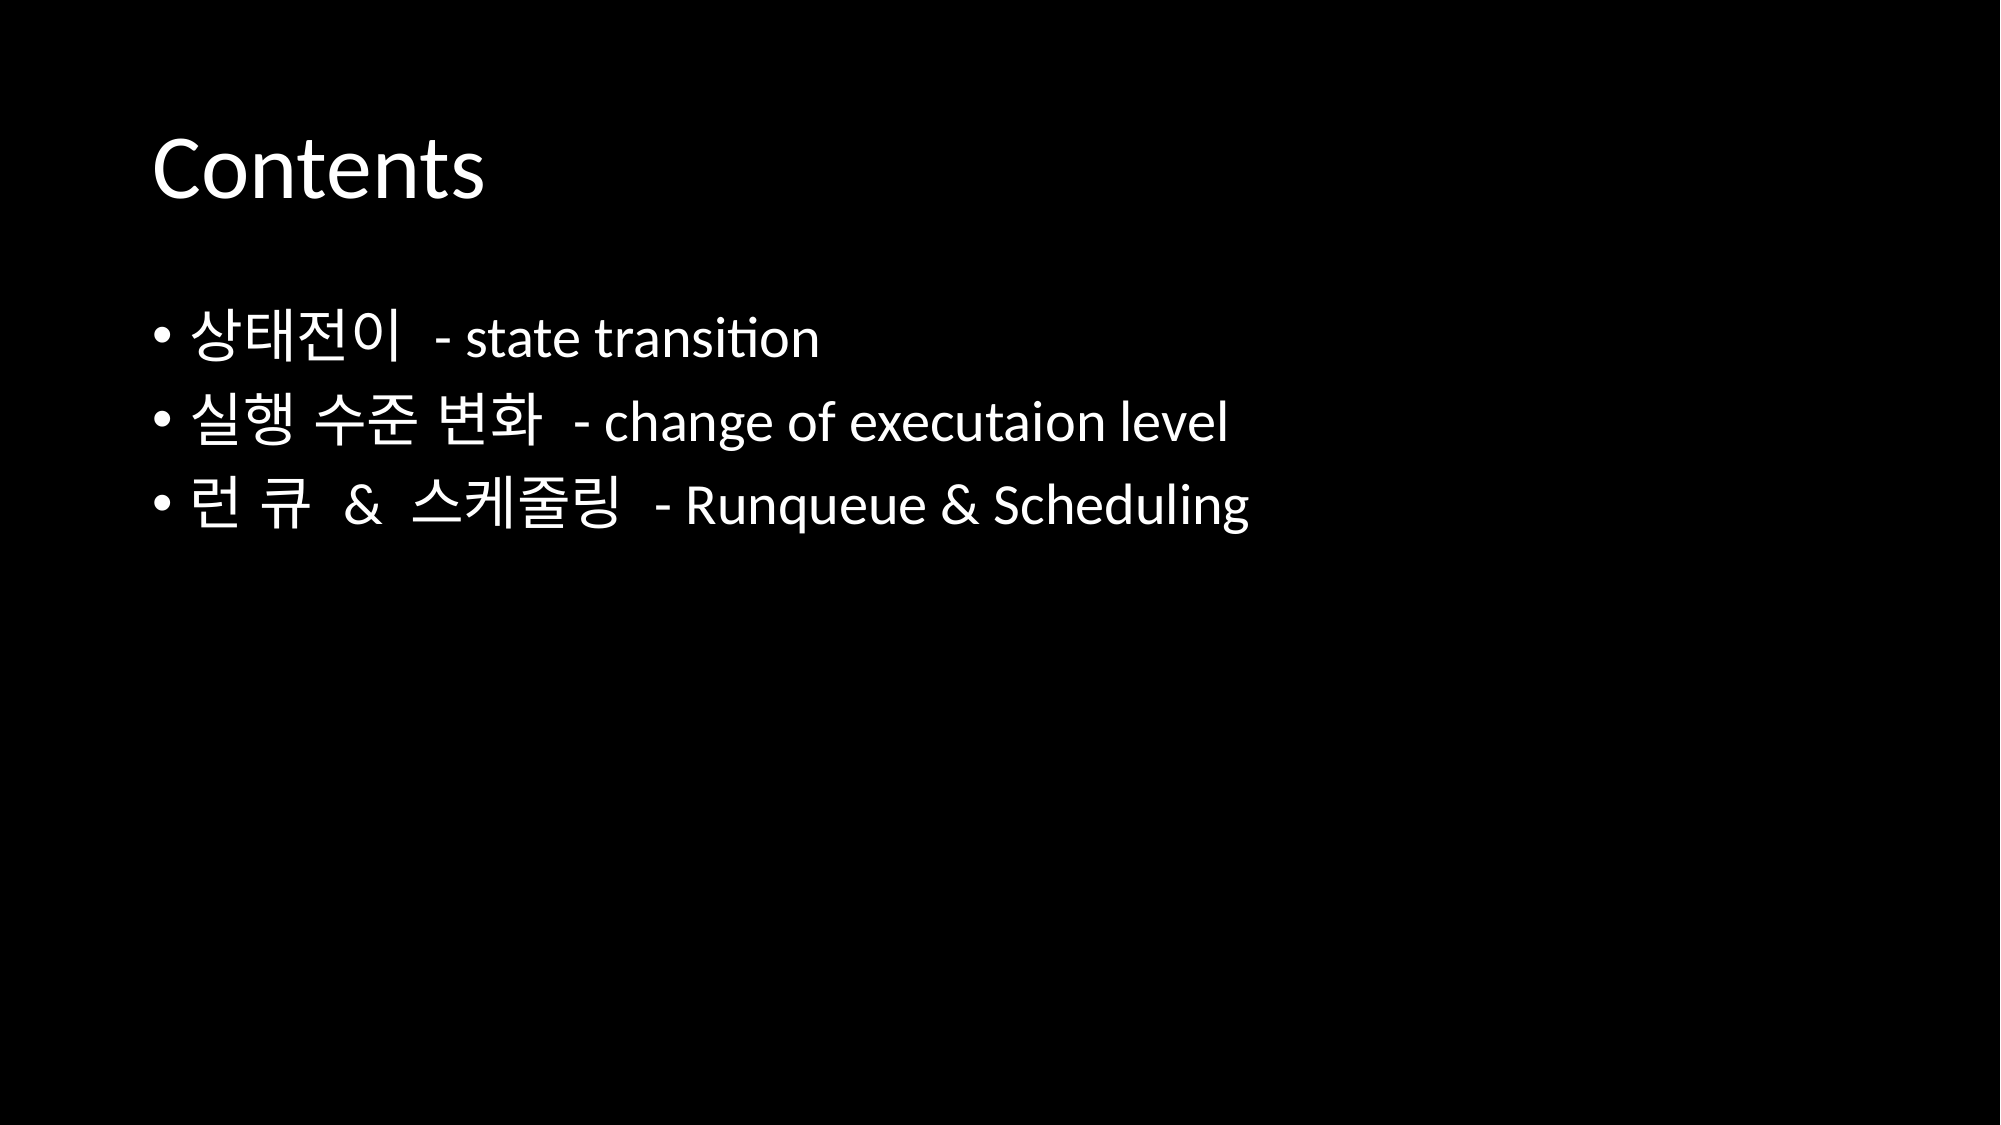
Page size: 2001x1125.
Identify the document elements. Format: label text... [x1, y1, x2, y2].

title Contents [137, 59, 1863, 278]
list 상태전이 - state transition 실행 수준 변화 - change of executaion level 런 큐 & 스케줄링 - Runqueue & Scheduling [137, 299, 1863, 1014]
